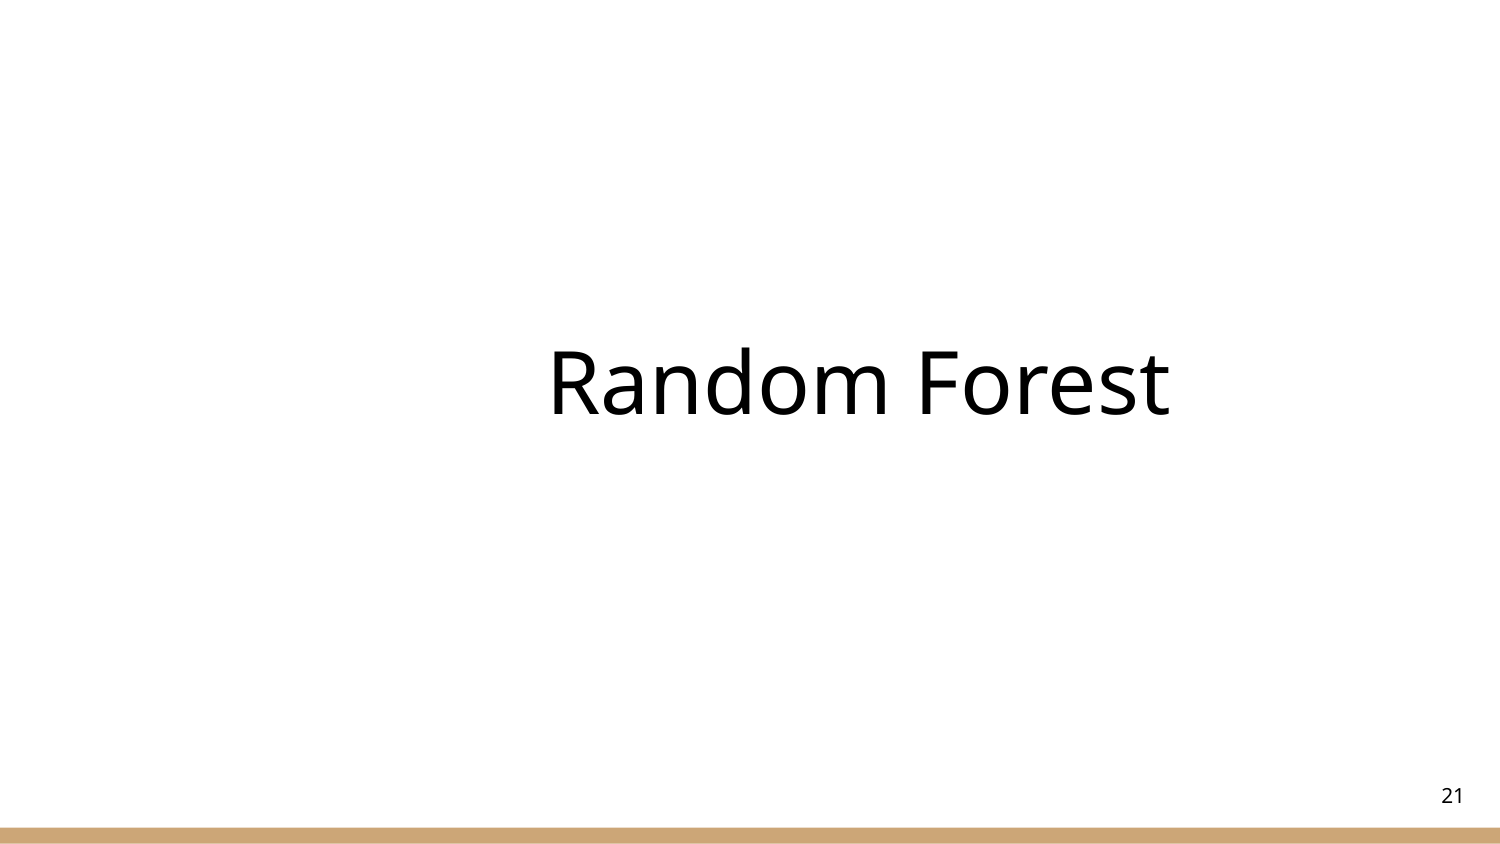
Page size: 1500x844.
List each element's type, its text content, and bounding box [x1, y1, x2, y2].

title Random Forest [81, 310, 1479, 447]
slide_number ‹#› [1389, 764, 1480, 830]
